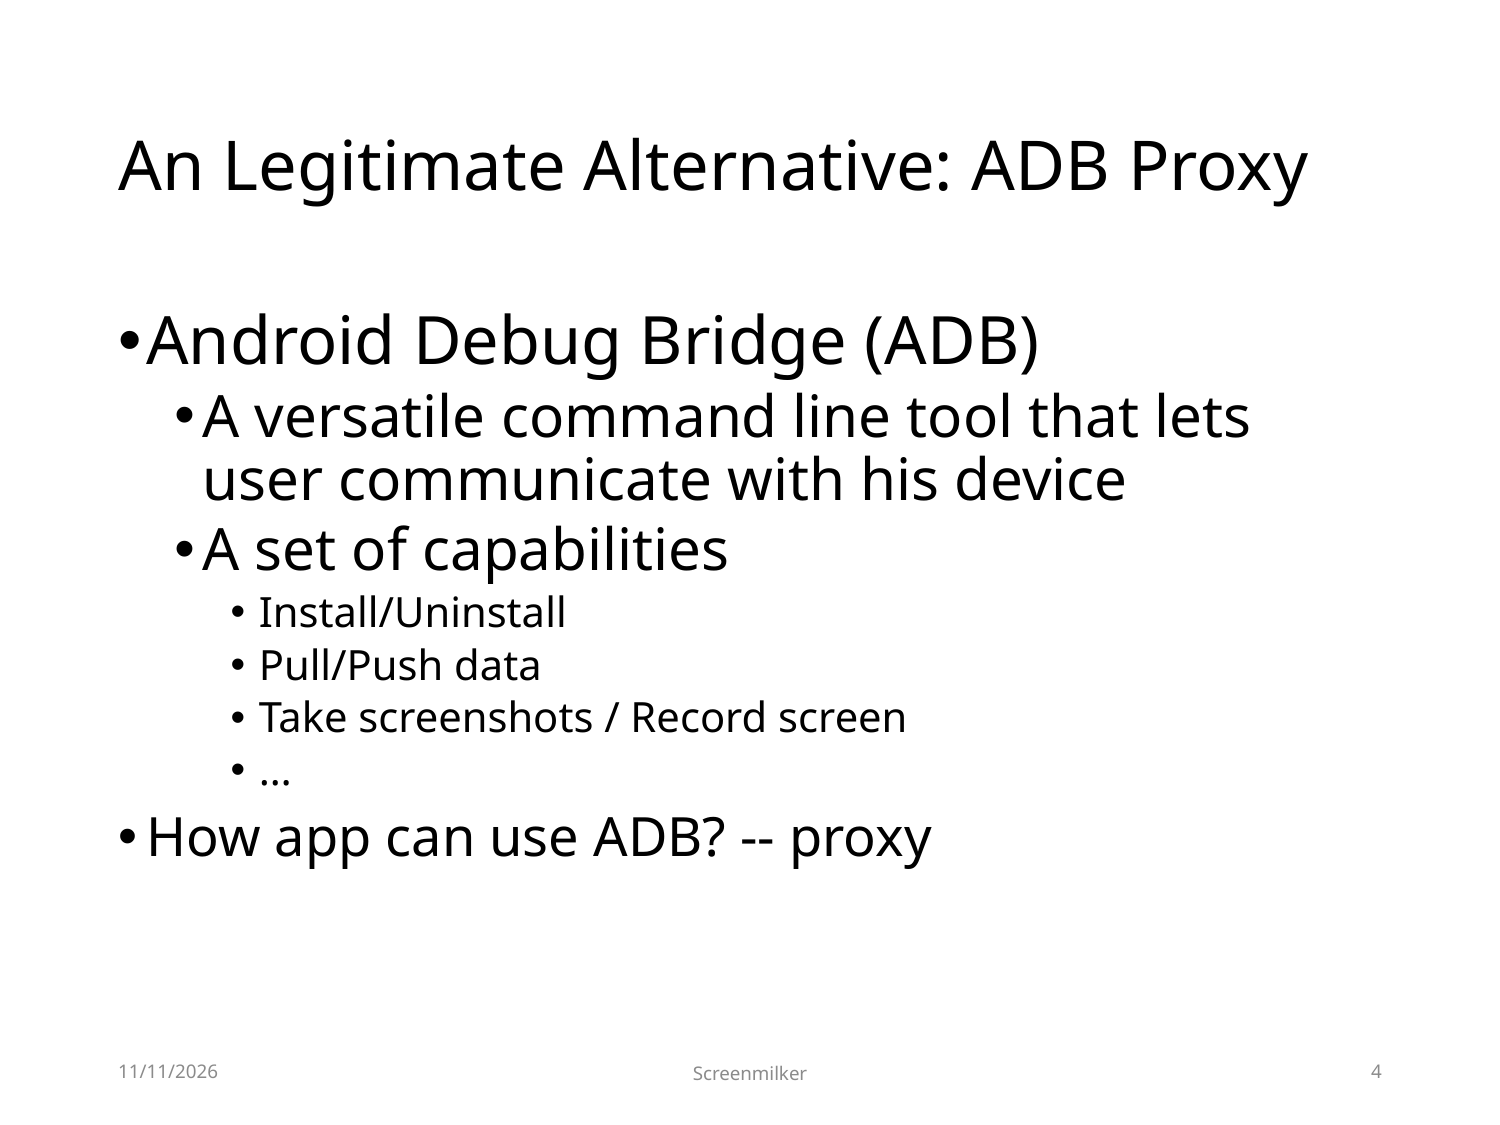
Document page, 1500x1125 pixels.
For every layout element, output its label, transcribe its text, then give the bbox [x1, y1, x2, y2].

list Android Debug Bridge (ADB) A versatile command line tool that lets user communicate with his device A set of capabilities Install/Uninstall Pull/Push data Take screenshots / Record screen … How app can use ADB? -- proxy [103, 299, 1397, 1043]
title An Legitimate Alternative: ADB Proxy [103, 59, 1463, 278]
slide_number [103, 1042, 441, 1103]
slide_number 4 [1059, 1042, 1397, 1103]
footer Screenmilker [496, 1042, 1004, 1103]
